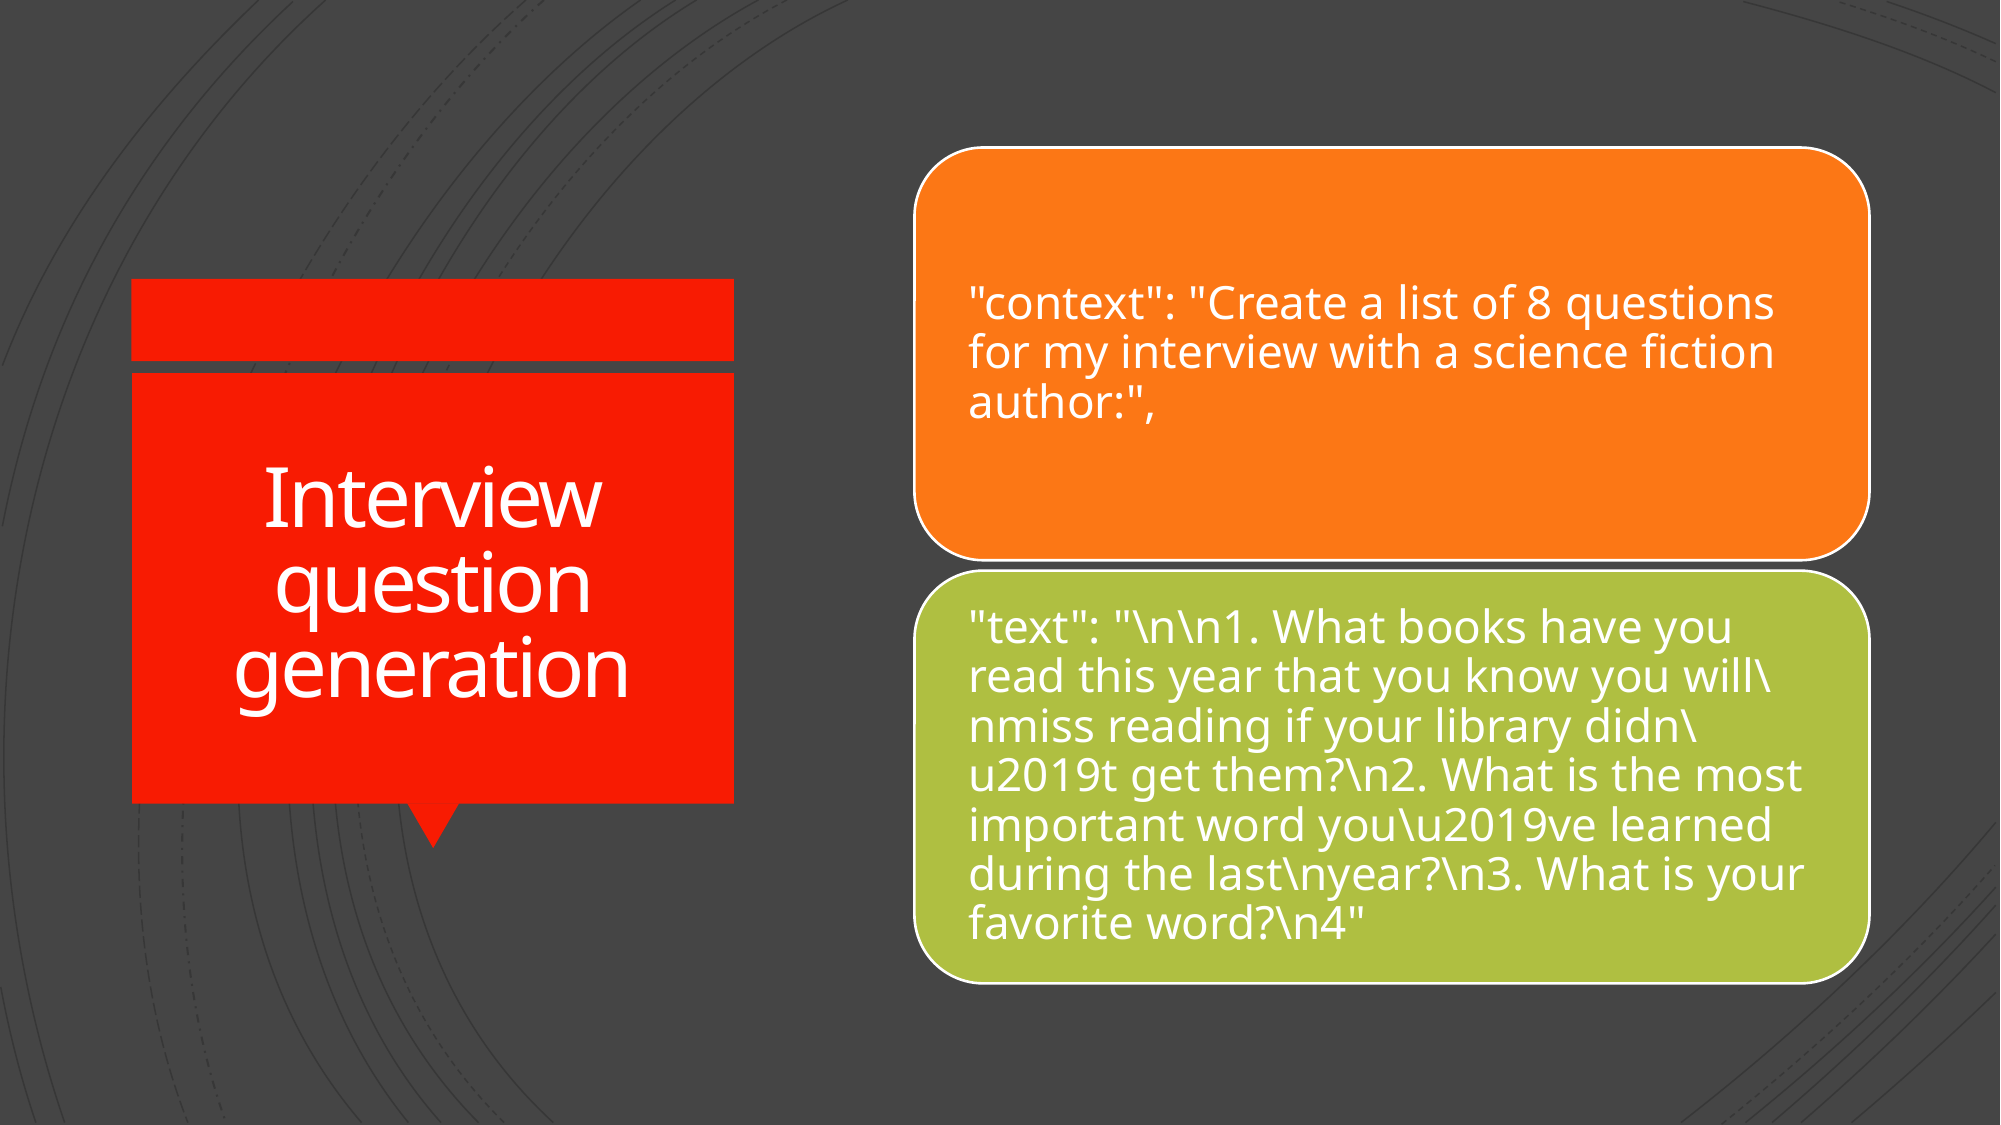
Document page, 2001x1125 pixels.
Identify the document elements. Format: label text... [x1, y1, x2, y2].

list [914, 131, 1870, 1000]
title Interview question generation [145, 385, 720, 789]
